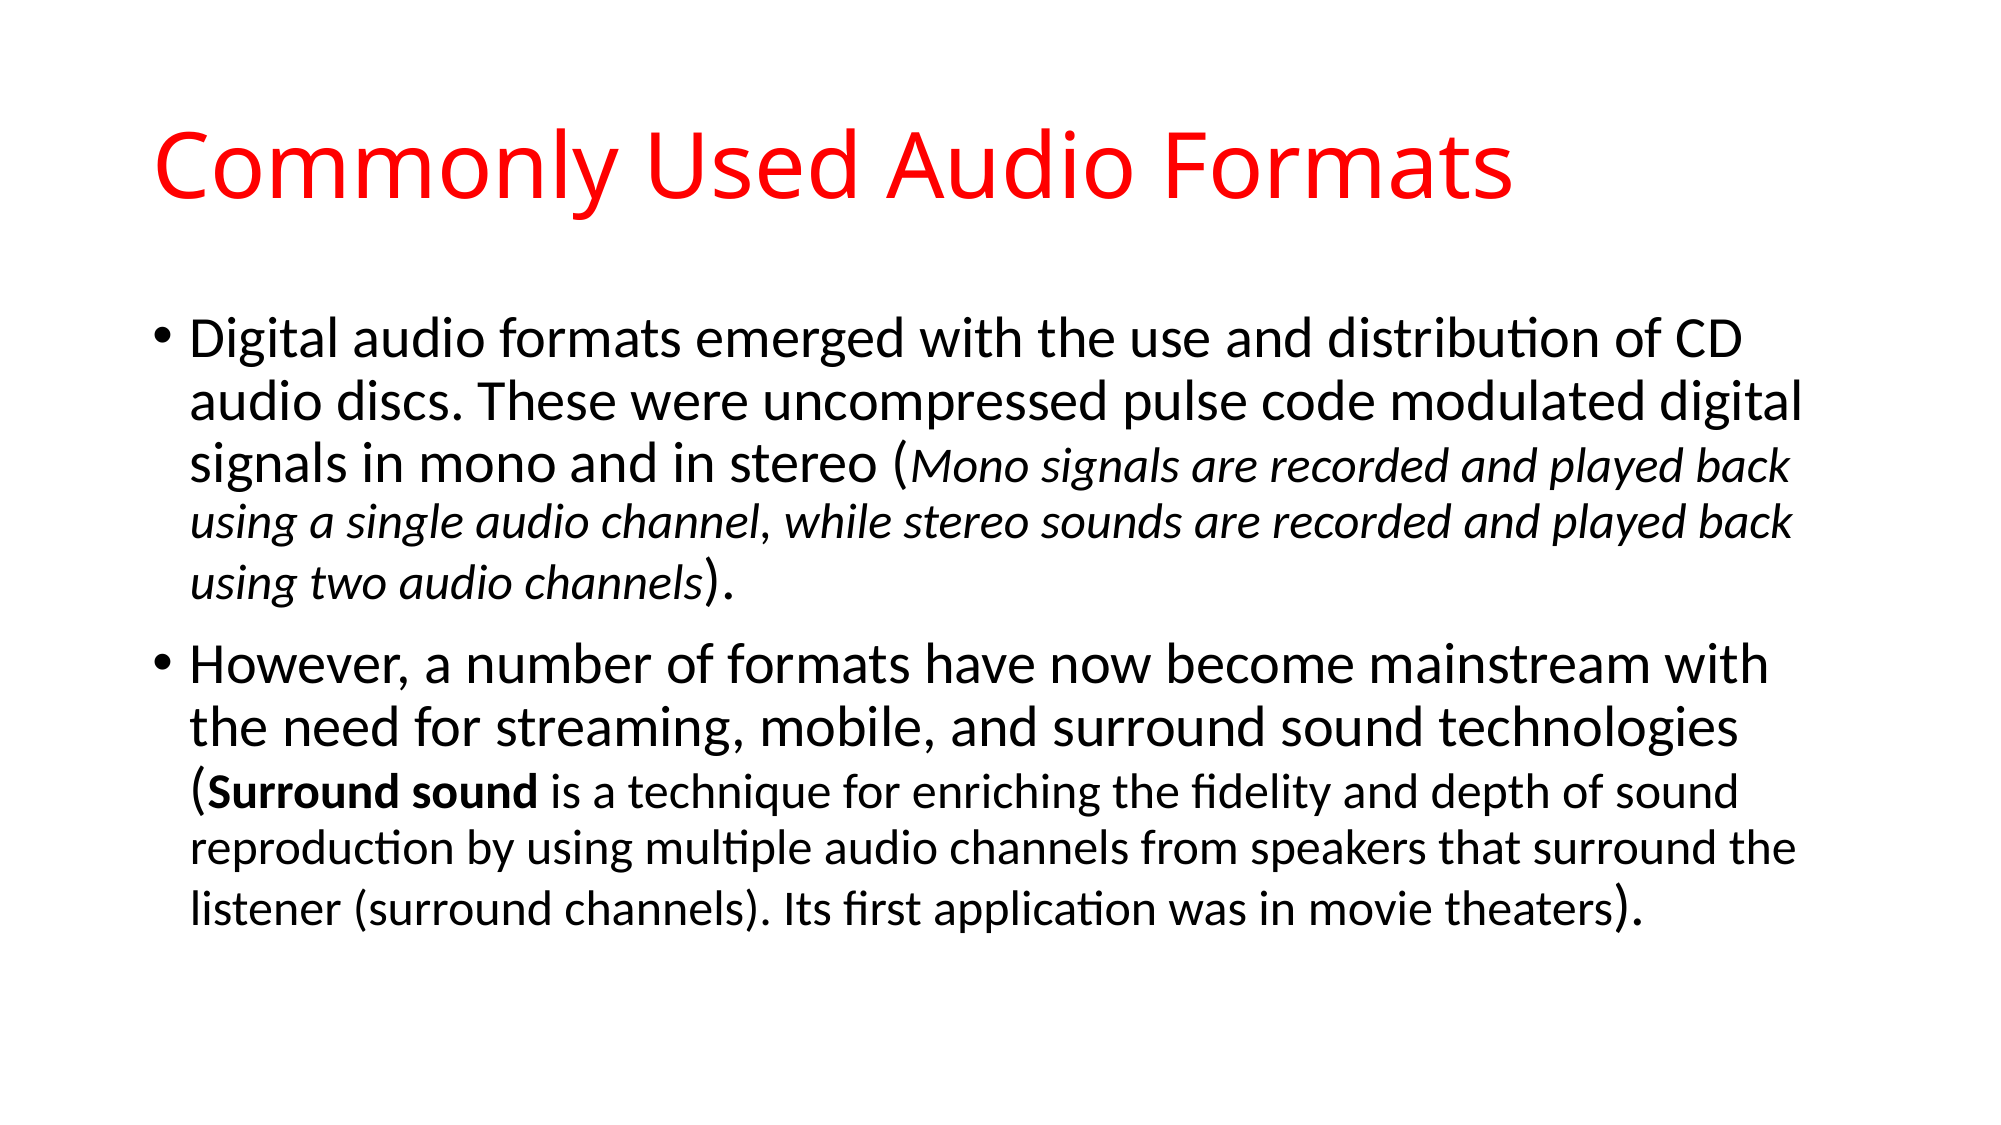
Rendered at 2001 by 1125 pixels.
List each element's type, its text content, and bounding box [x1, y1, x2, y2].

list Digital audio formats emerged with the use and distribution of CD audio discs. These were uncompressed pulse code modulated digital signals in mono and in stereo (Mono signals are recorded and played back using a single audio channel, while stereo sounds are recorded and played back using two audio channels). However, a number of formats have now become mainstream with the need for streaming, mobile, and surround sound technologies (Surround sound is a technique for enriching the fidelity and depth of sound reproduction by using multiple audio channels from speakers that surround the listener (surround channels). Its first application was in movie theaters). [137, 299, 1863, 1014]
title Commonly Used Audio Formats [137, 59, 1863, 278]
